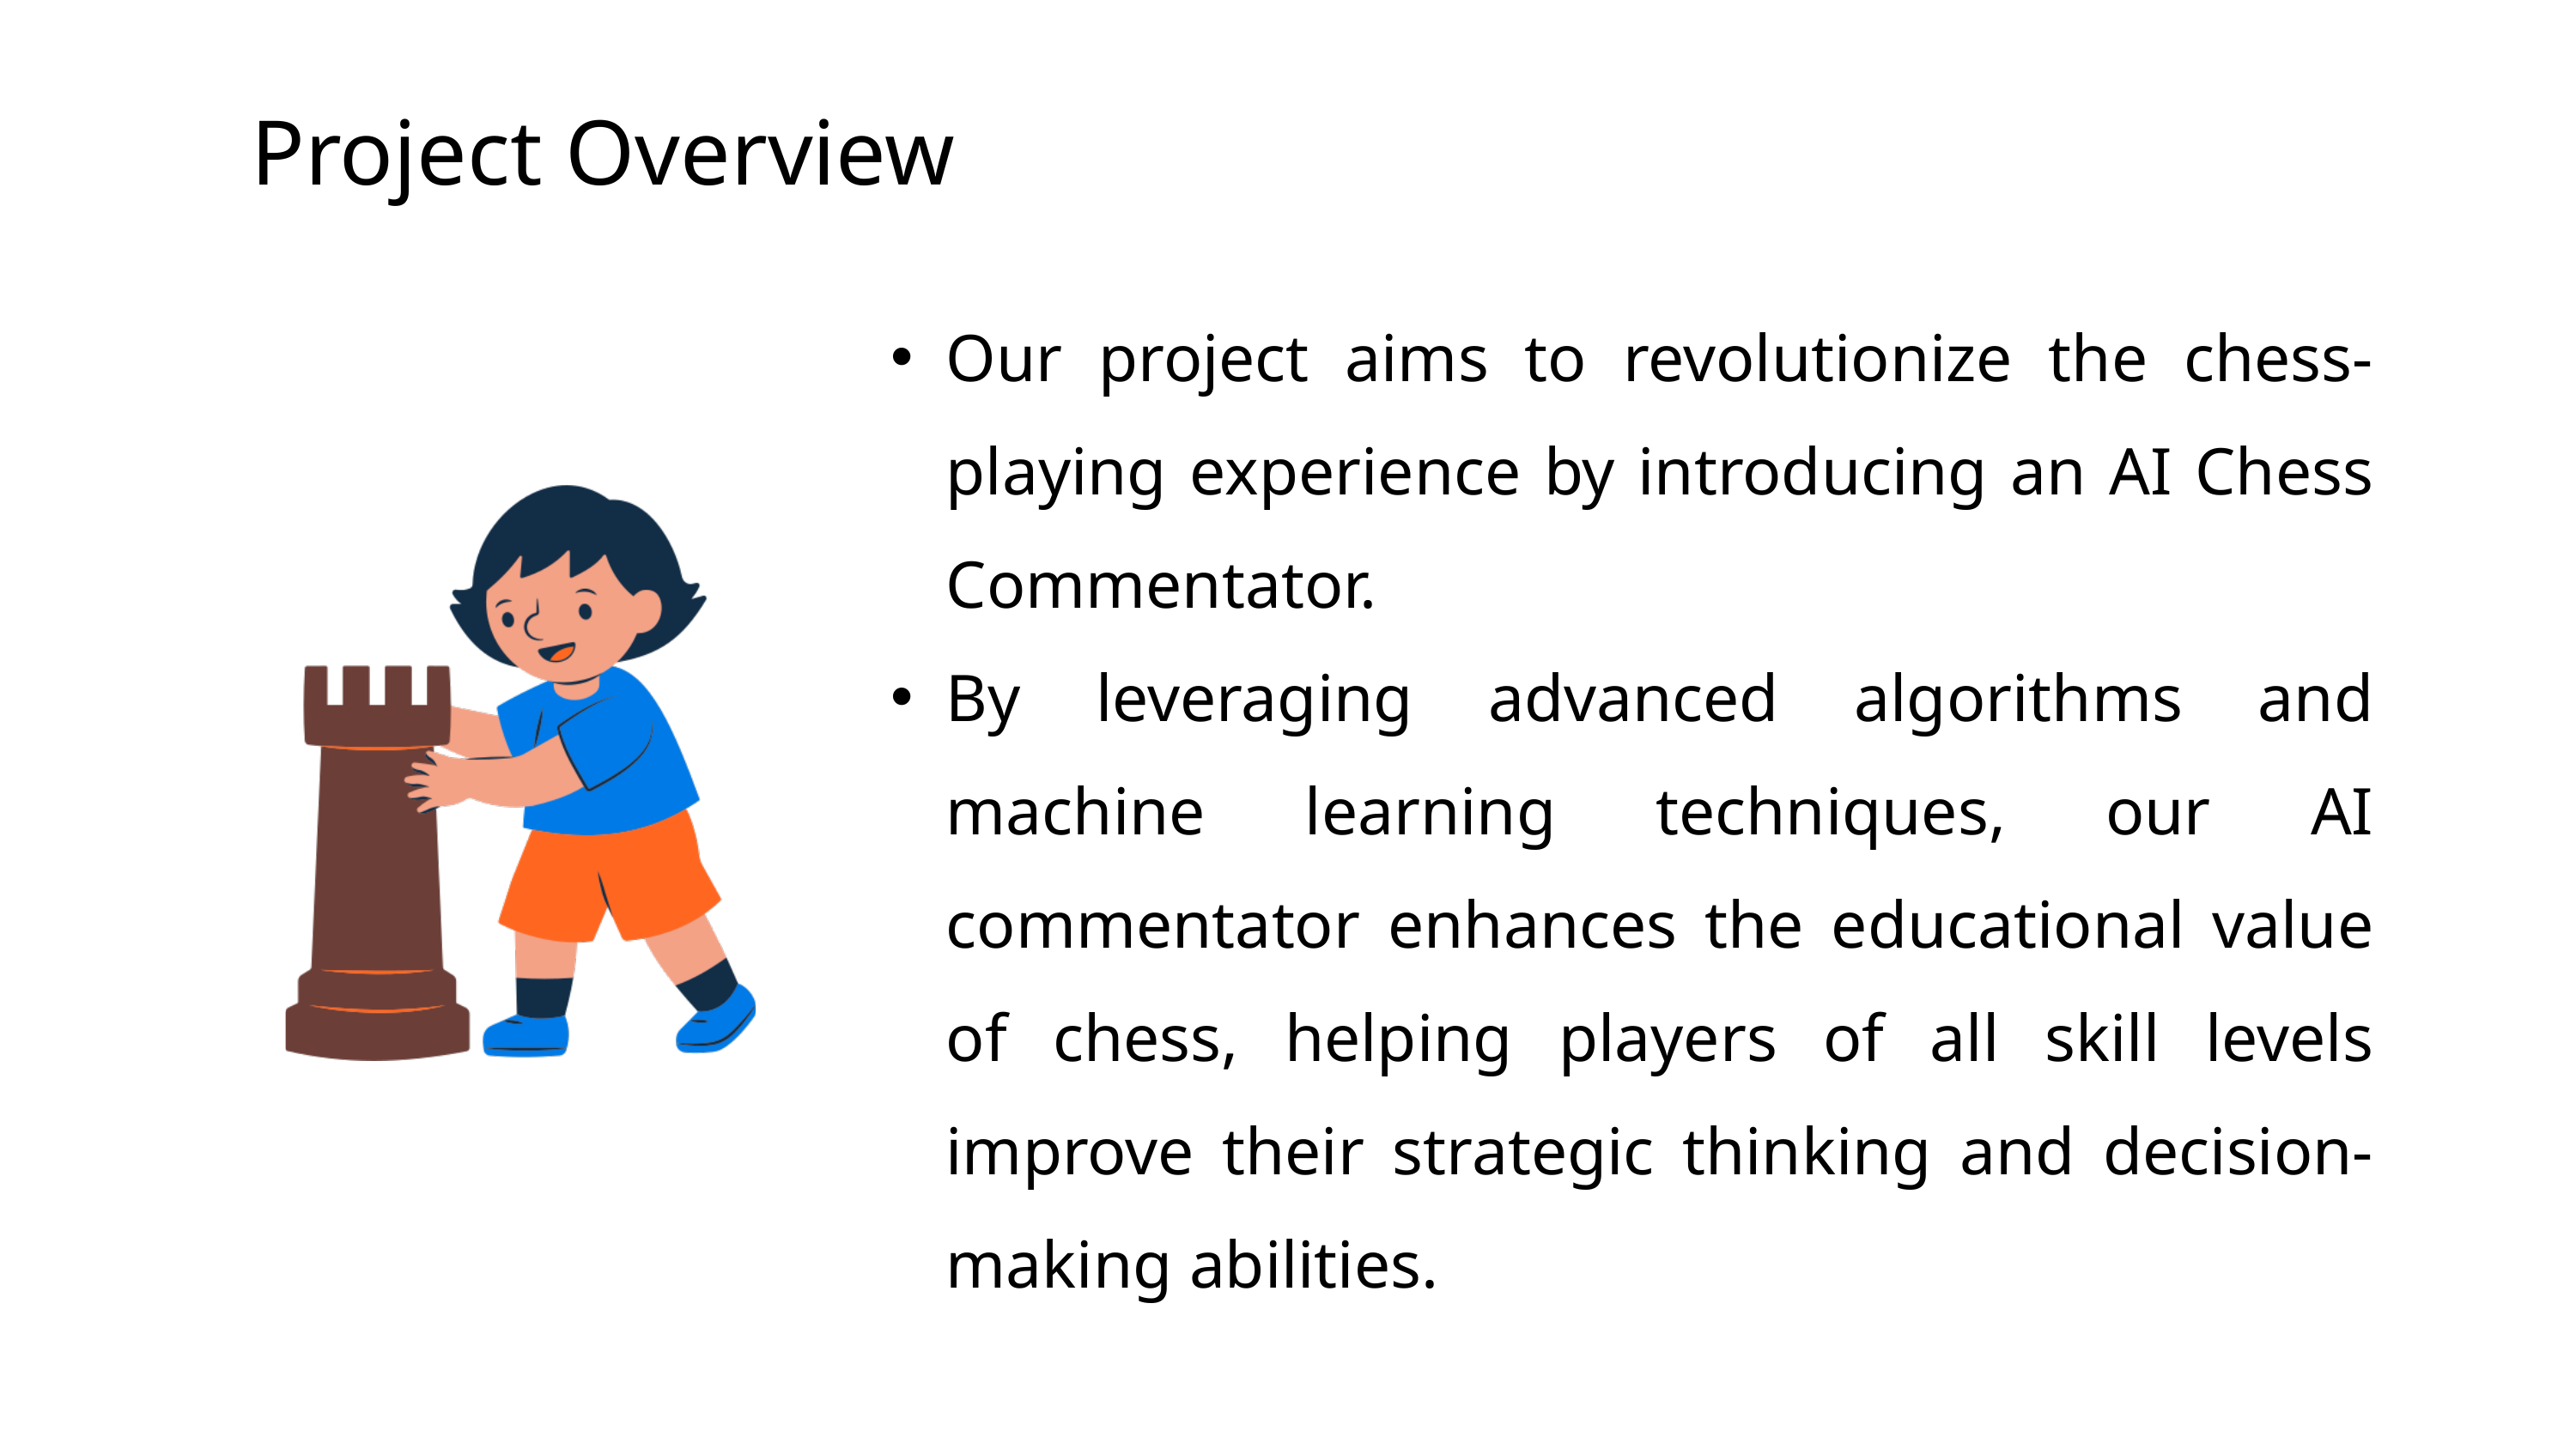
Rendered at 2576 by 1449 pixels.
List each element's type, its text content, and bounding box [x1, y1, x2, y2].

text_box Our project aims to revolutionize the chess-playing experience by introducing an AI Chess Commentator. By leveraging advanced algorithms and machine learning techniques, our AI commentator enhances the educational value of chess, helping players of all skill levels improve their strategic thinking and decision-making abilities. [836, 281, 2374, 1415]
text_box [285, 481, 756, 1061]
text_box Project Overview [0, 78, 1272, 203]
